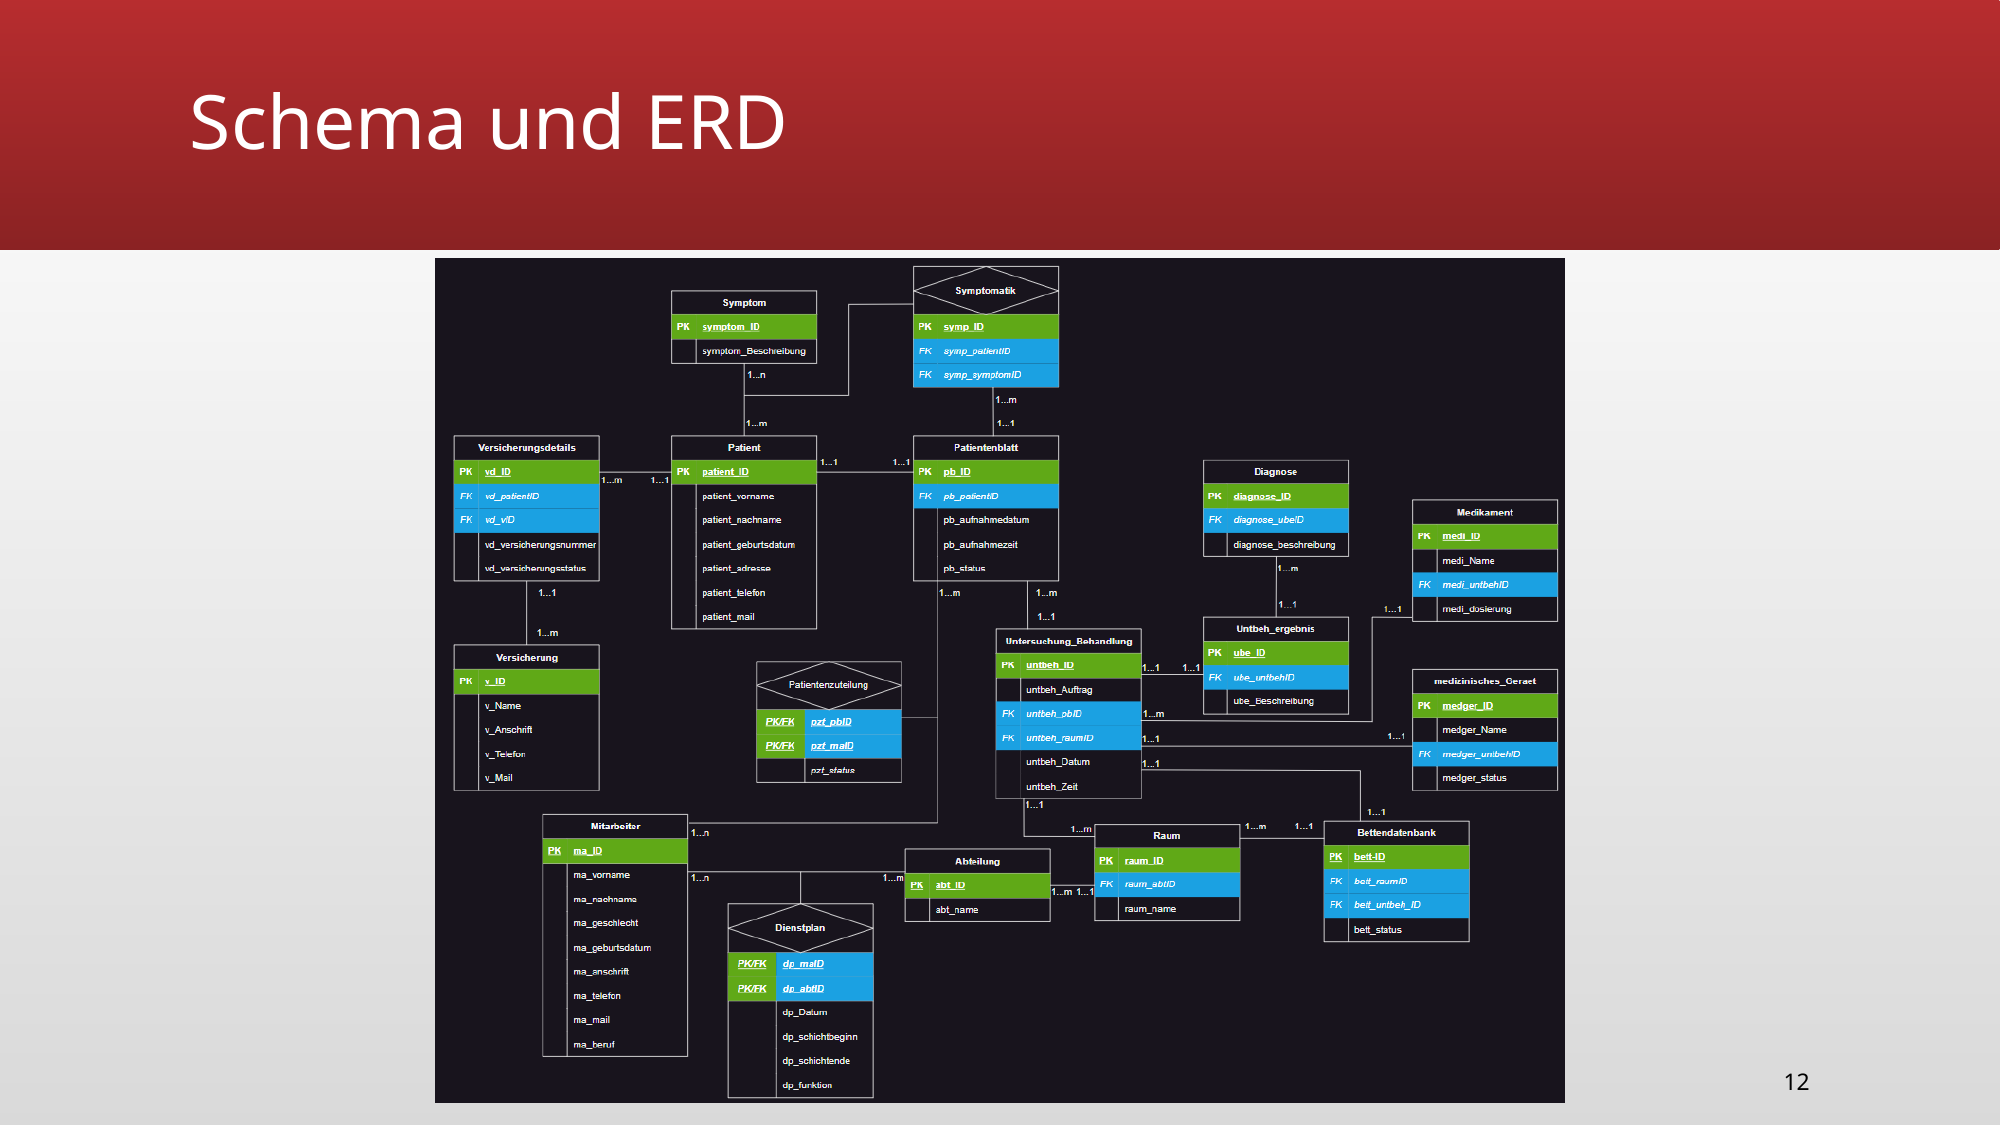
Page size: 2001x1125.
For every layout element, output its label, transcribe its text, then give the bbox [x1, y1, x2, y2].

slide_number 12 [1687, 1063, 1825, 1103]
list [435, 258, 1565, 1103]
title Schema und ERD [174, 16, 1825, 234]
